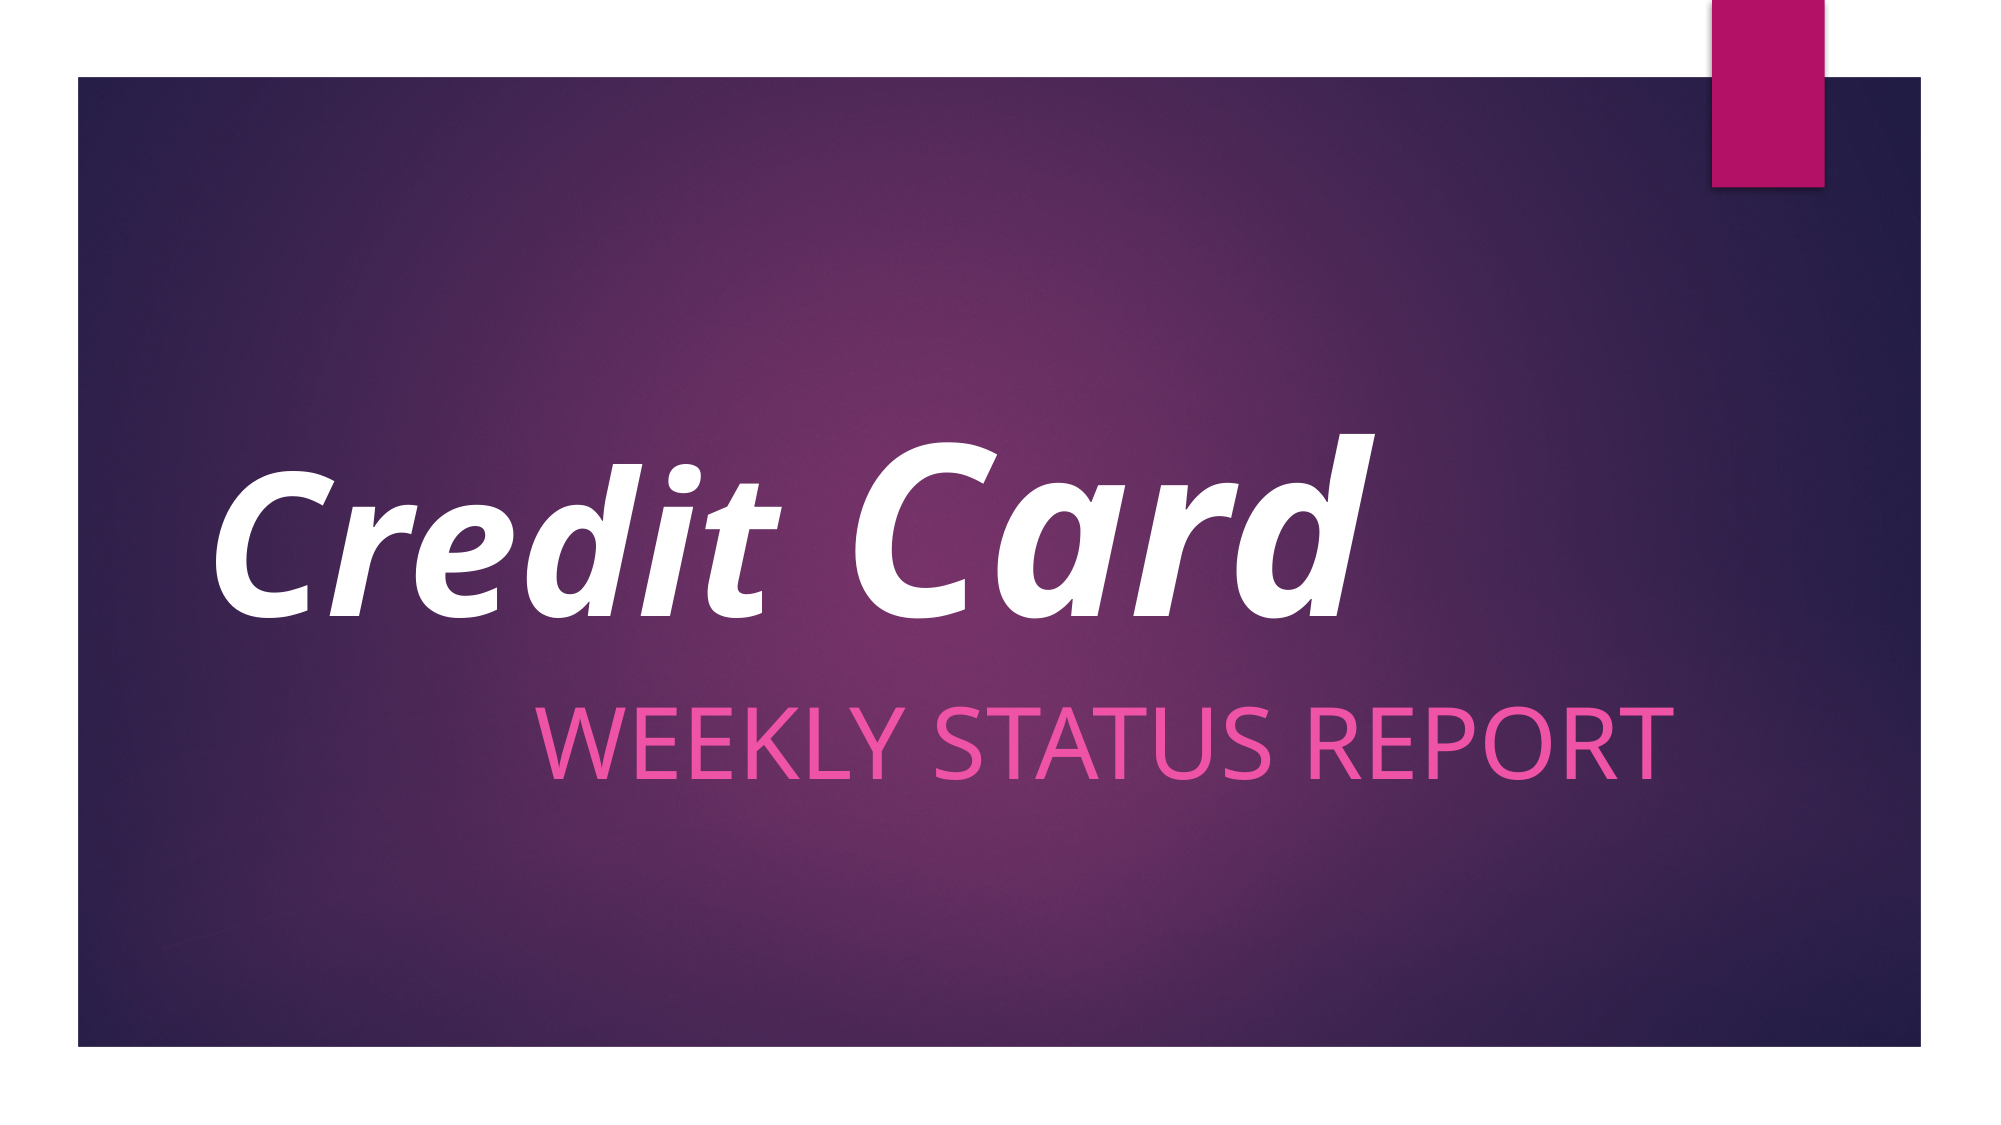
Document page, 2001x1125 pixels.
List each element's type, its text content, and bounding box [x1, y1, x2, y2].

subtitle Weekly Status Report [519, 672, 1903, 878]
title Credit Card [189, 344, 1638, 673]
